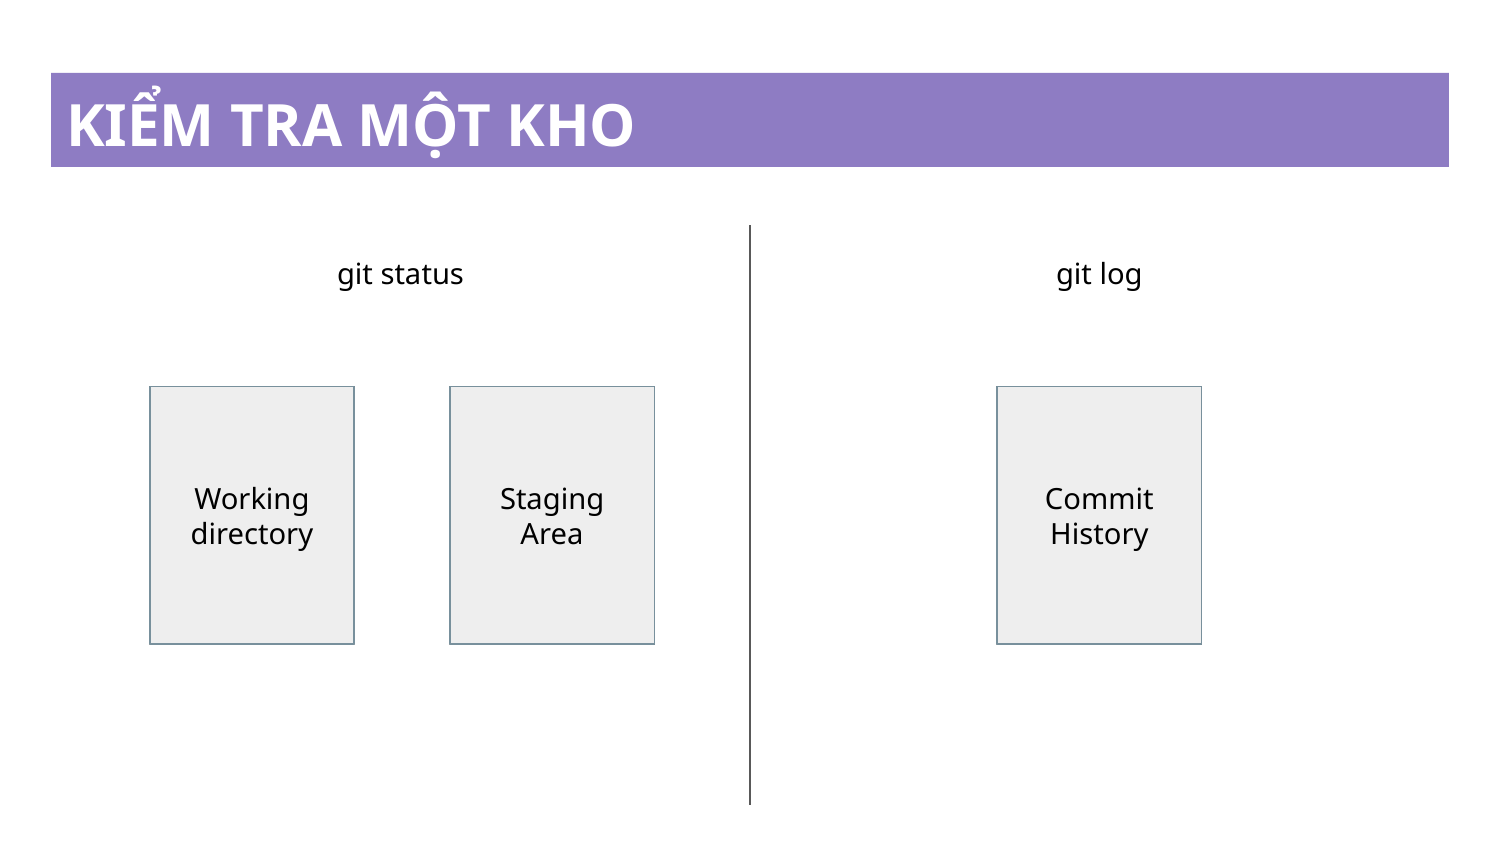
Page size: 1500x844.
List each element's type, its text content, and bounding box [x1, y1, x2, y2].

title KIỂM TRA MỘT KHO [51, 72, 1449, 167]
text_box Staging Area [449, 386, 655, 645]
text_box git status [51, 225, 749, 320]
text_box Commit History [997, 386, 1202, 645]
text_box git log [751, 225, 1449, 320]
text_box Working directory [149, 386, 355, 645]
